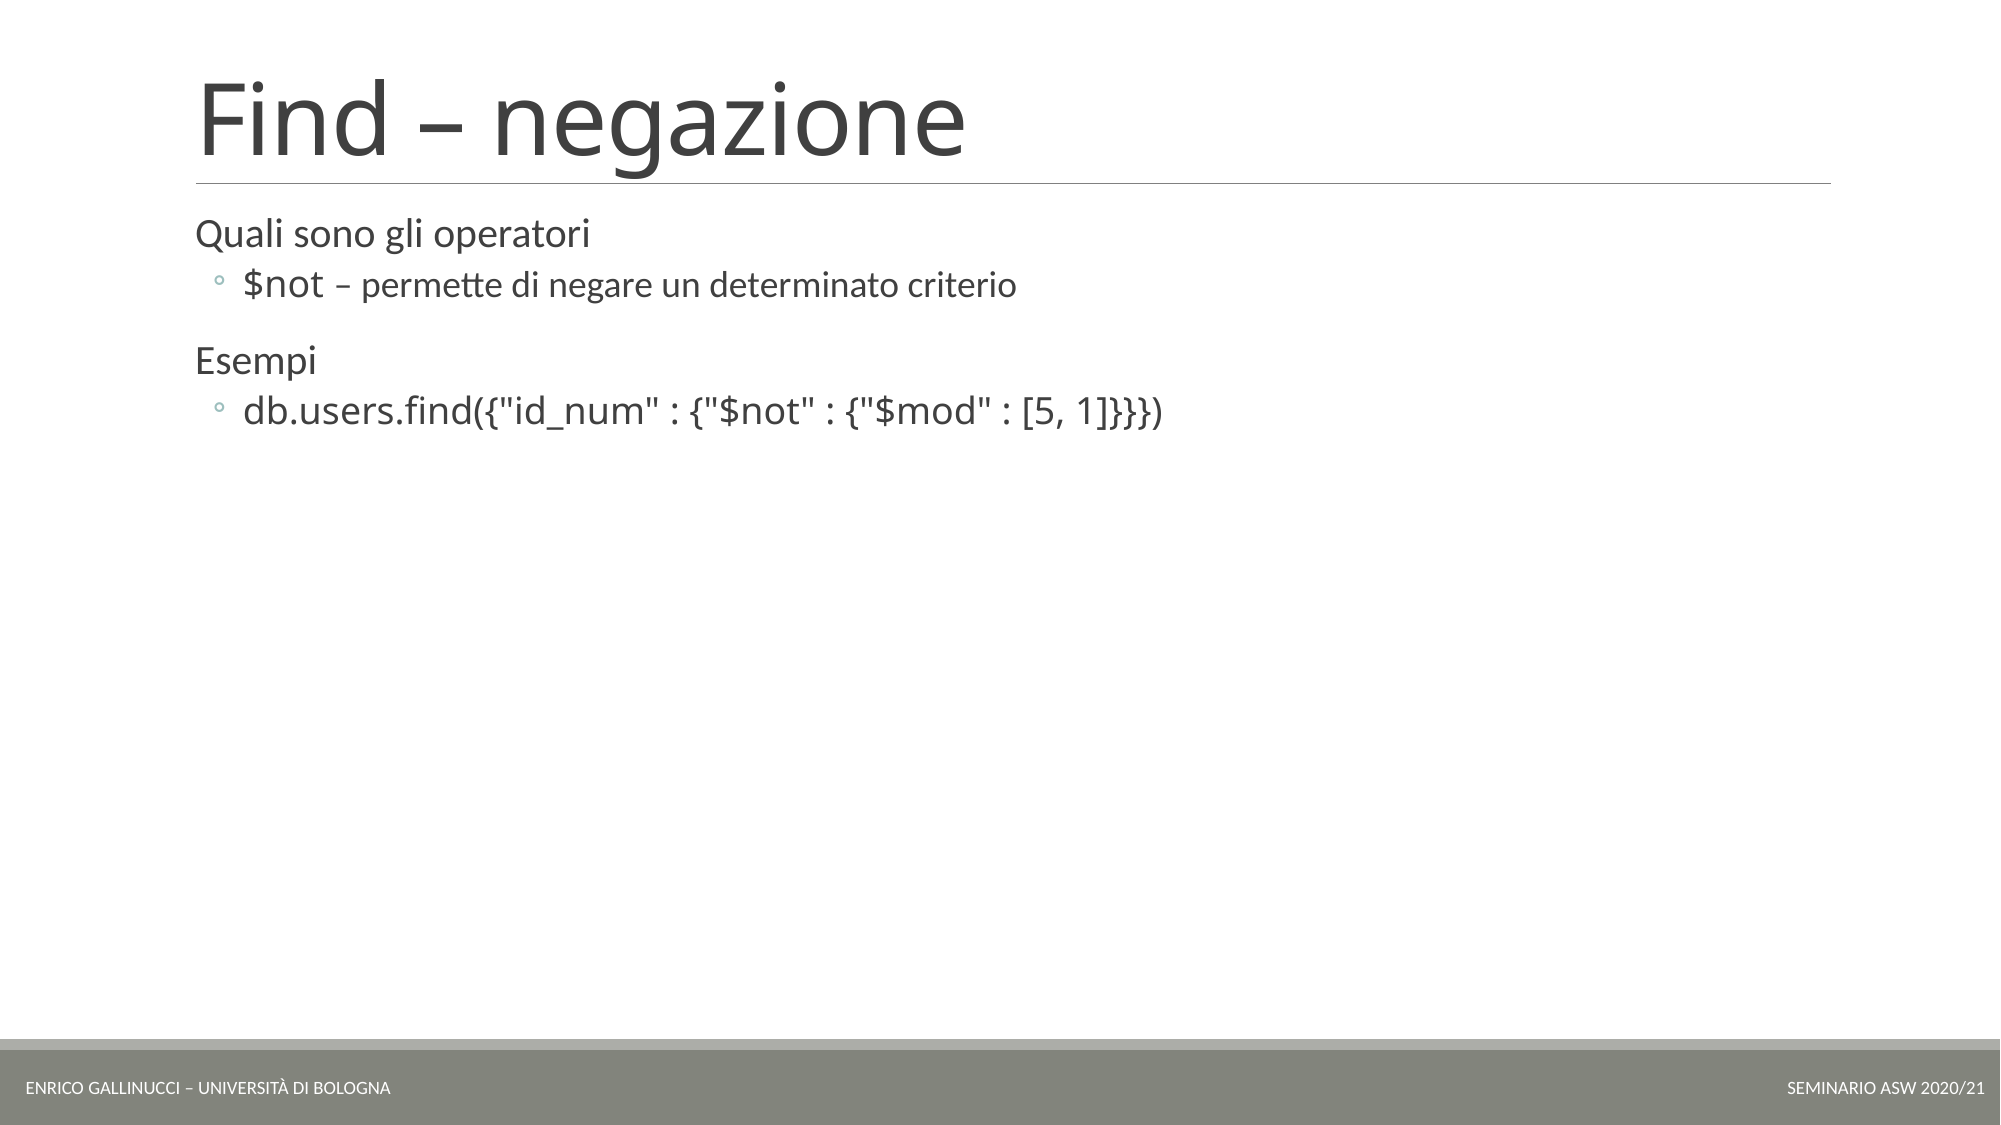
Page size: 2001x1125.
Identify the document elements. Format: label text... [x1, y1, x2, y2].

list Quali sono gli operatori $not – permette di negare un determinato criterio Esempi db.users.find({"id_num" : {"$not" : {"$mod" : [5, 1]}}}) [180, 204, 1830, 963]
title Find – negazione [180, 59, 1830, 184]
